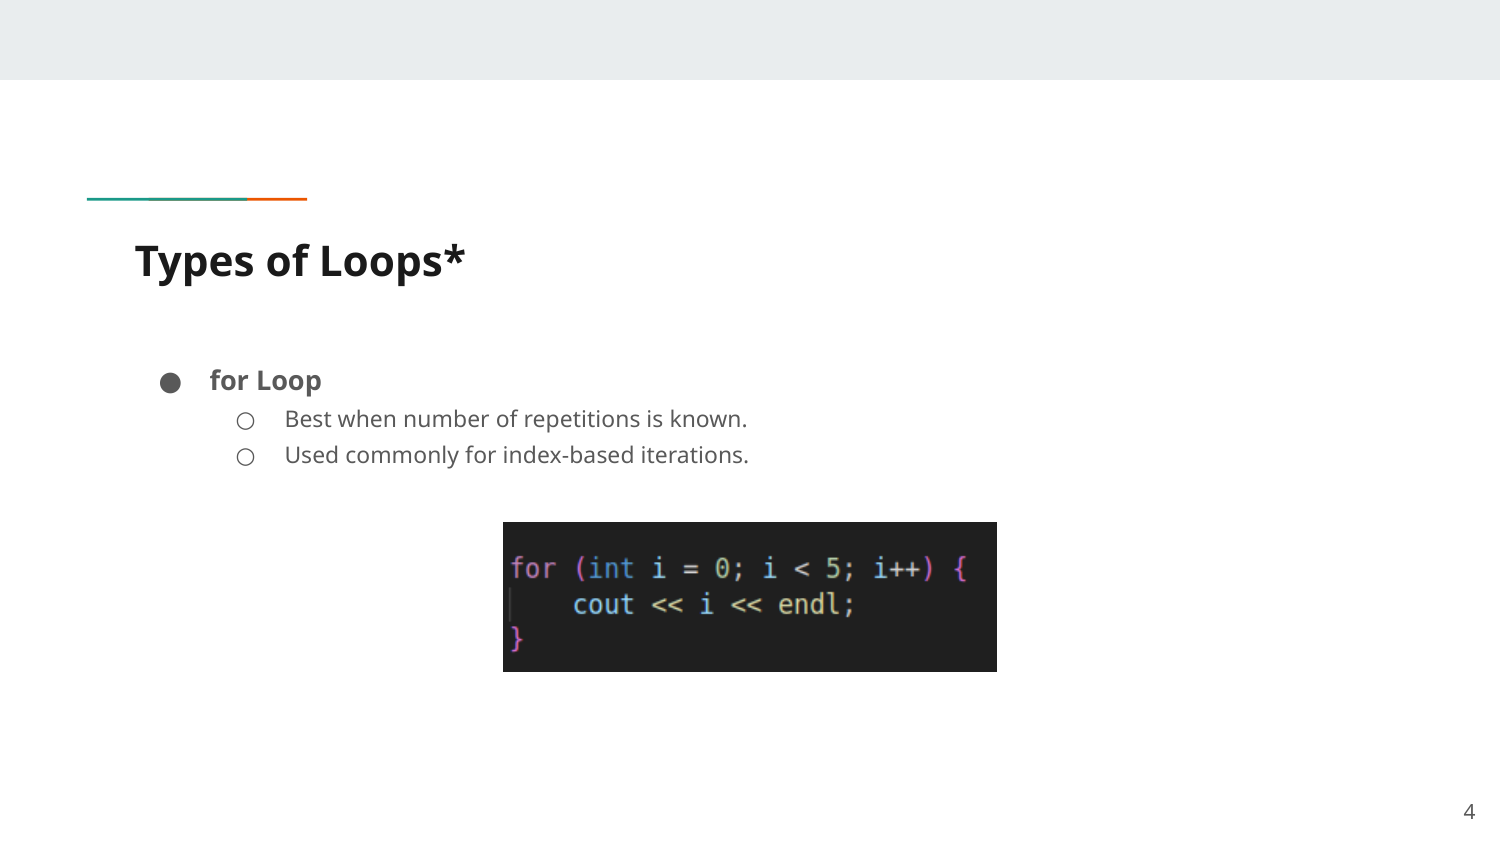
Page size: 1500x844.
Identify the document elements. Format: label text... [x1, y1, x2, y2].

picture [502, 521, 998, 673]
list for Loop Best when number of repetitions is known. Used commonly for index-based iterations. [119, 341, 1381, 712]
title Types of Loops* [119, 216, 1381, 305]
slide_number ‹#› [1400, 779, 1491, 844]
